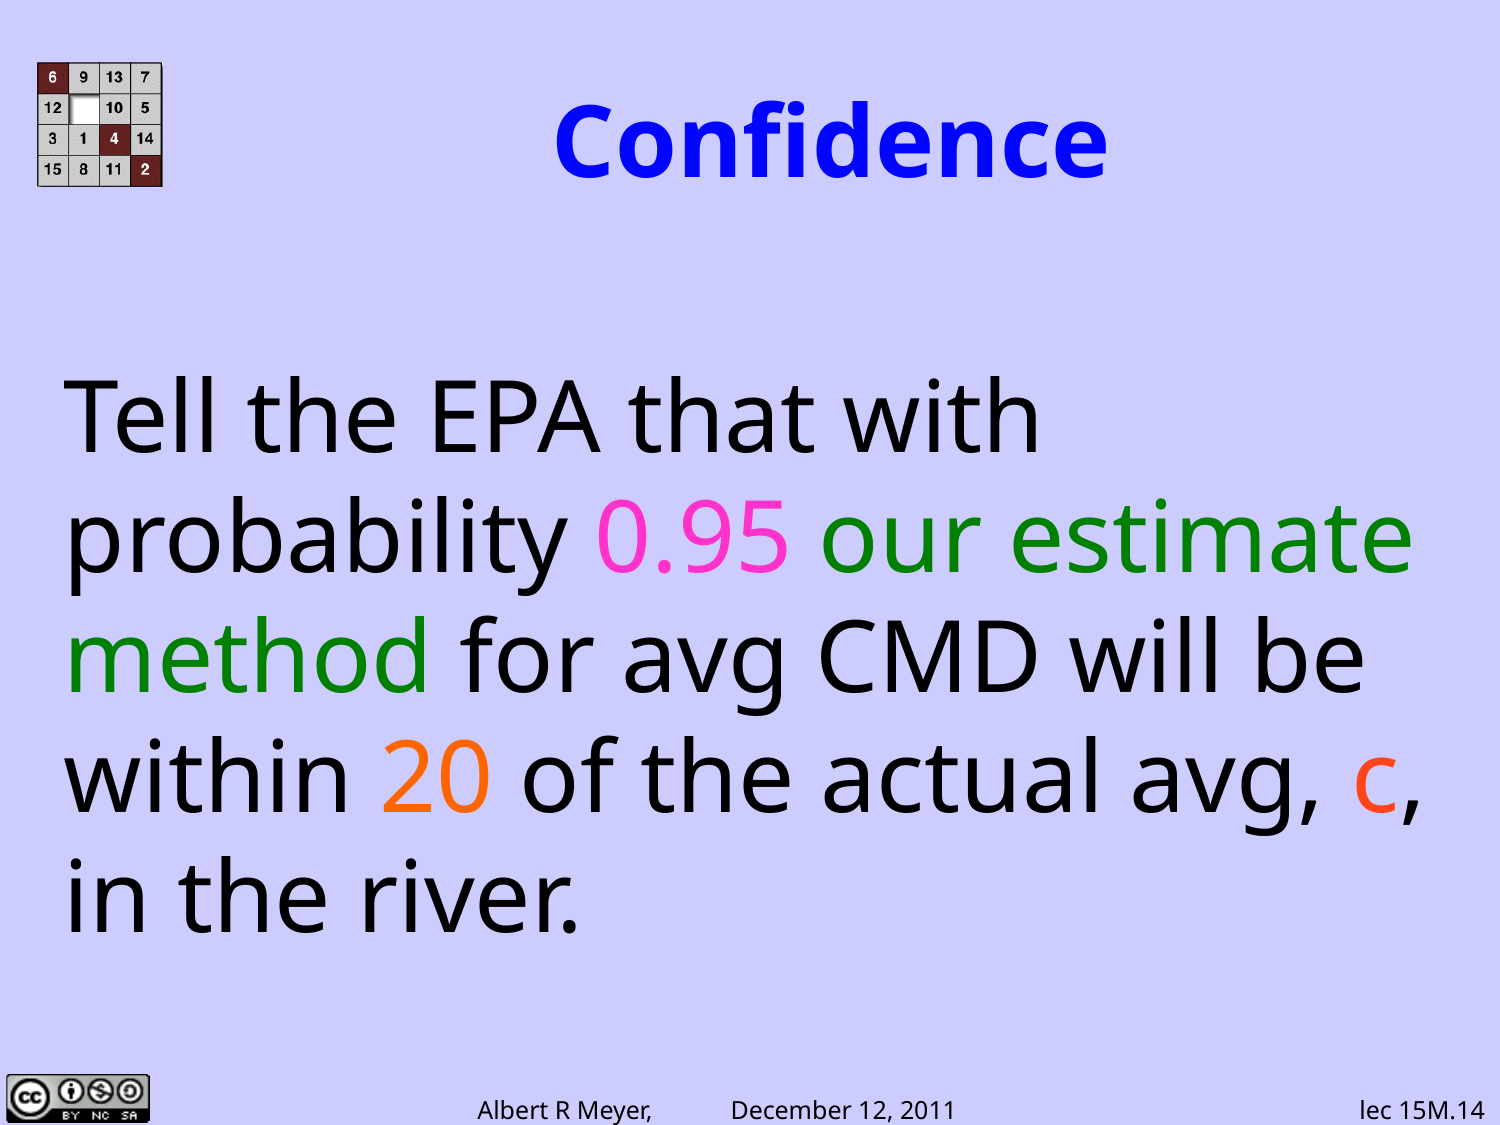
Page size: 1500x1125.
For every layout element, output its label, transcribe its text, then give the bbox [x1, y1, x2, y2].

slide_number lec 15M.14 [1262, 1087, 1500, 1125]
text_box Tell the EPA that with probability 0.95 our estimate method for avg CMD will be within 20 of the actual avg, c, in the river. [49, 224, 1500, 960]
title Confidence [187, 62, 1476, 213]
picture [6, 1074, 150, 1123]
picture [37, 62, 163, 187]
